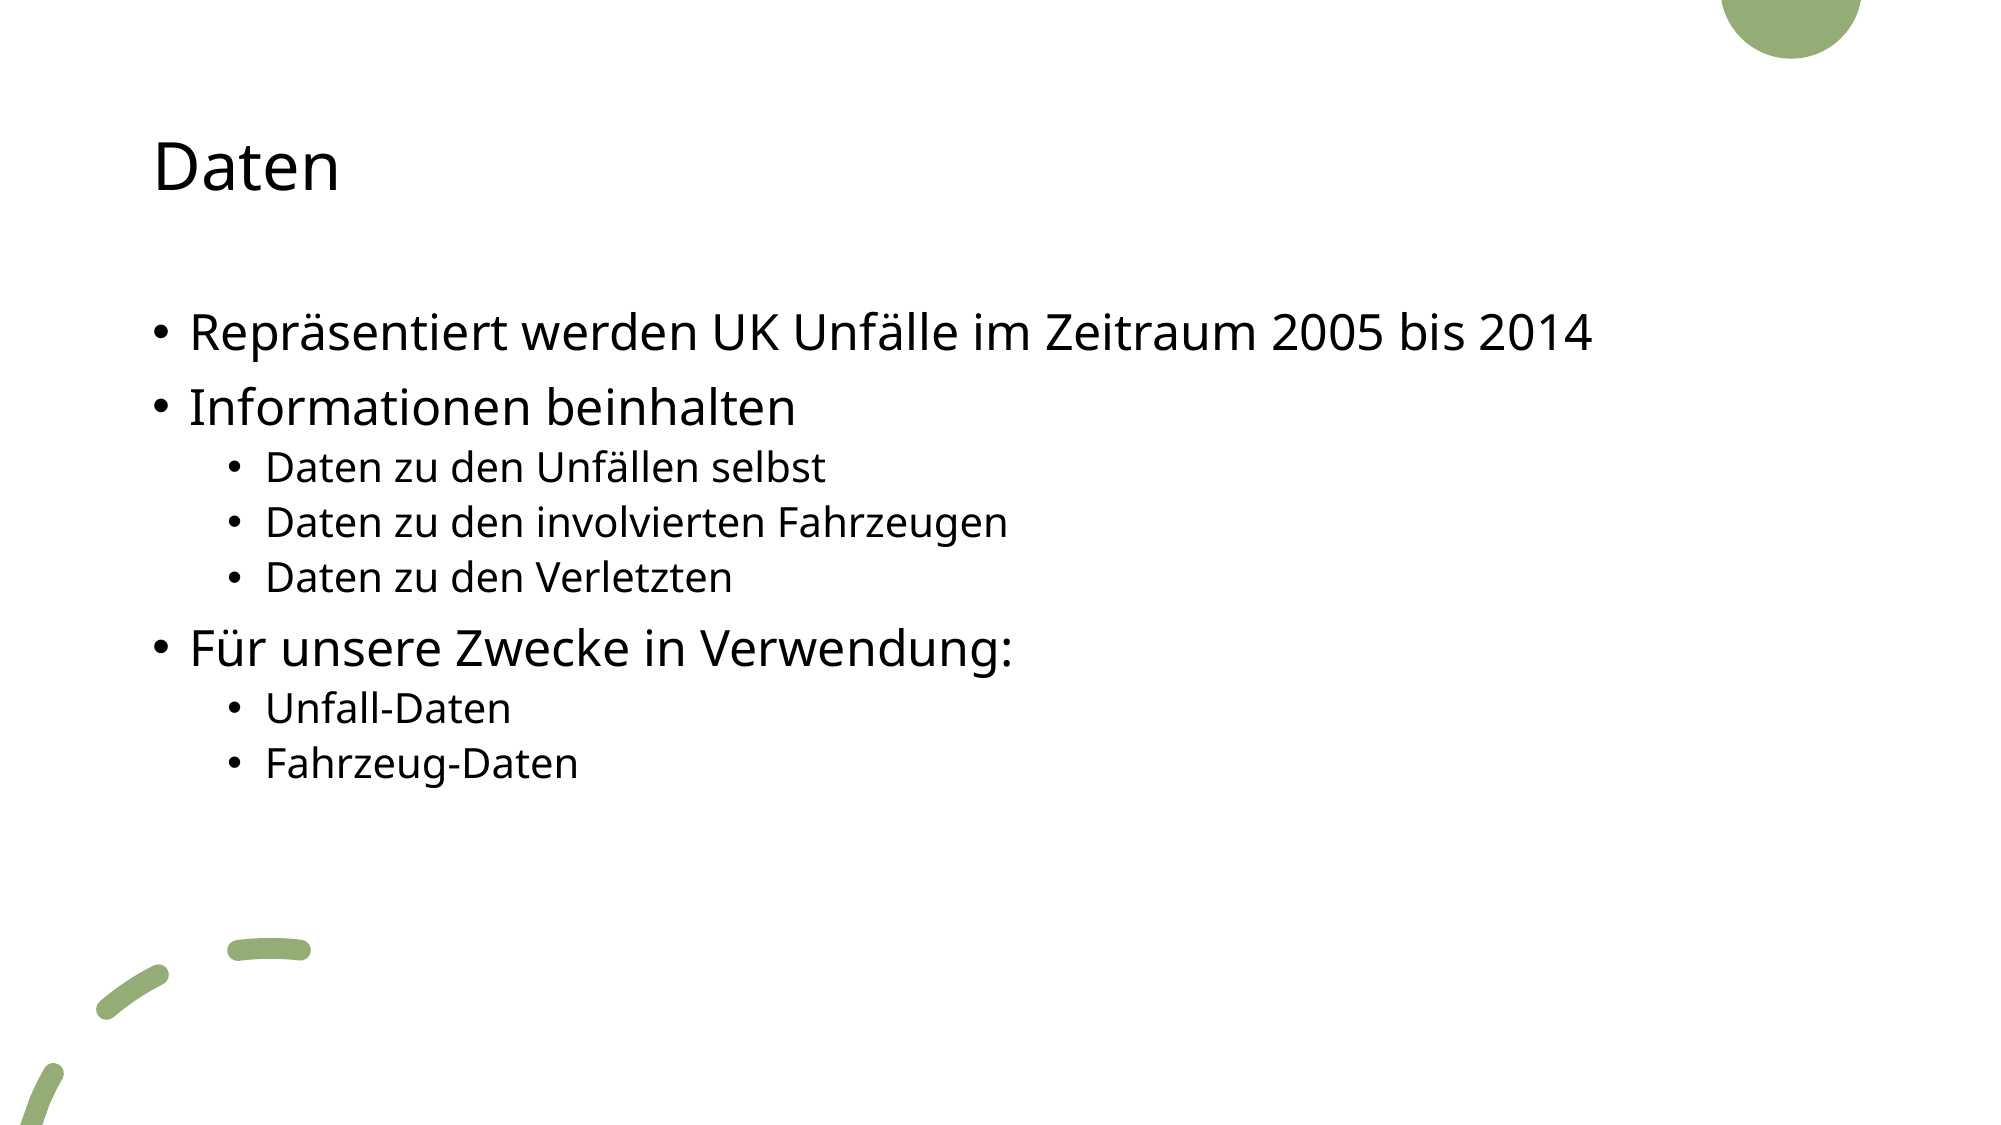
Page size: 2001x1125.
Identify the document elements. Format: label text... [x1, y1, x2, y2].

list Repräsentiert werden UK Unfälle im Zeitraum 2005 bis 2014 Informationen beinhalten Daten zu den Unfällen selbst Daten zu den involvierten Fahrzeugen Daten zu den Verletzten Für unsere Zwecke in Verwendung: Unfall-Daten Fahrzeug-Daten [137, 299, 1863, 933]
title Daten [137, 59, 1863, 278]
